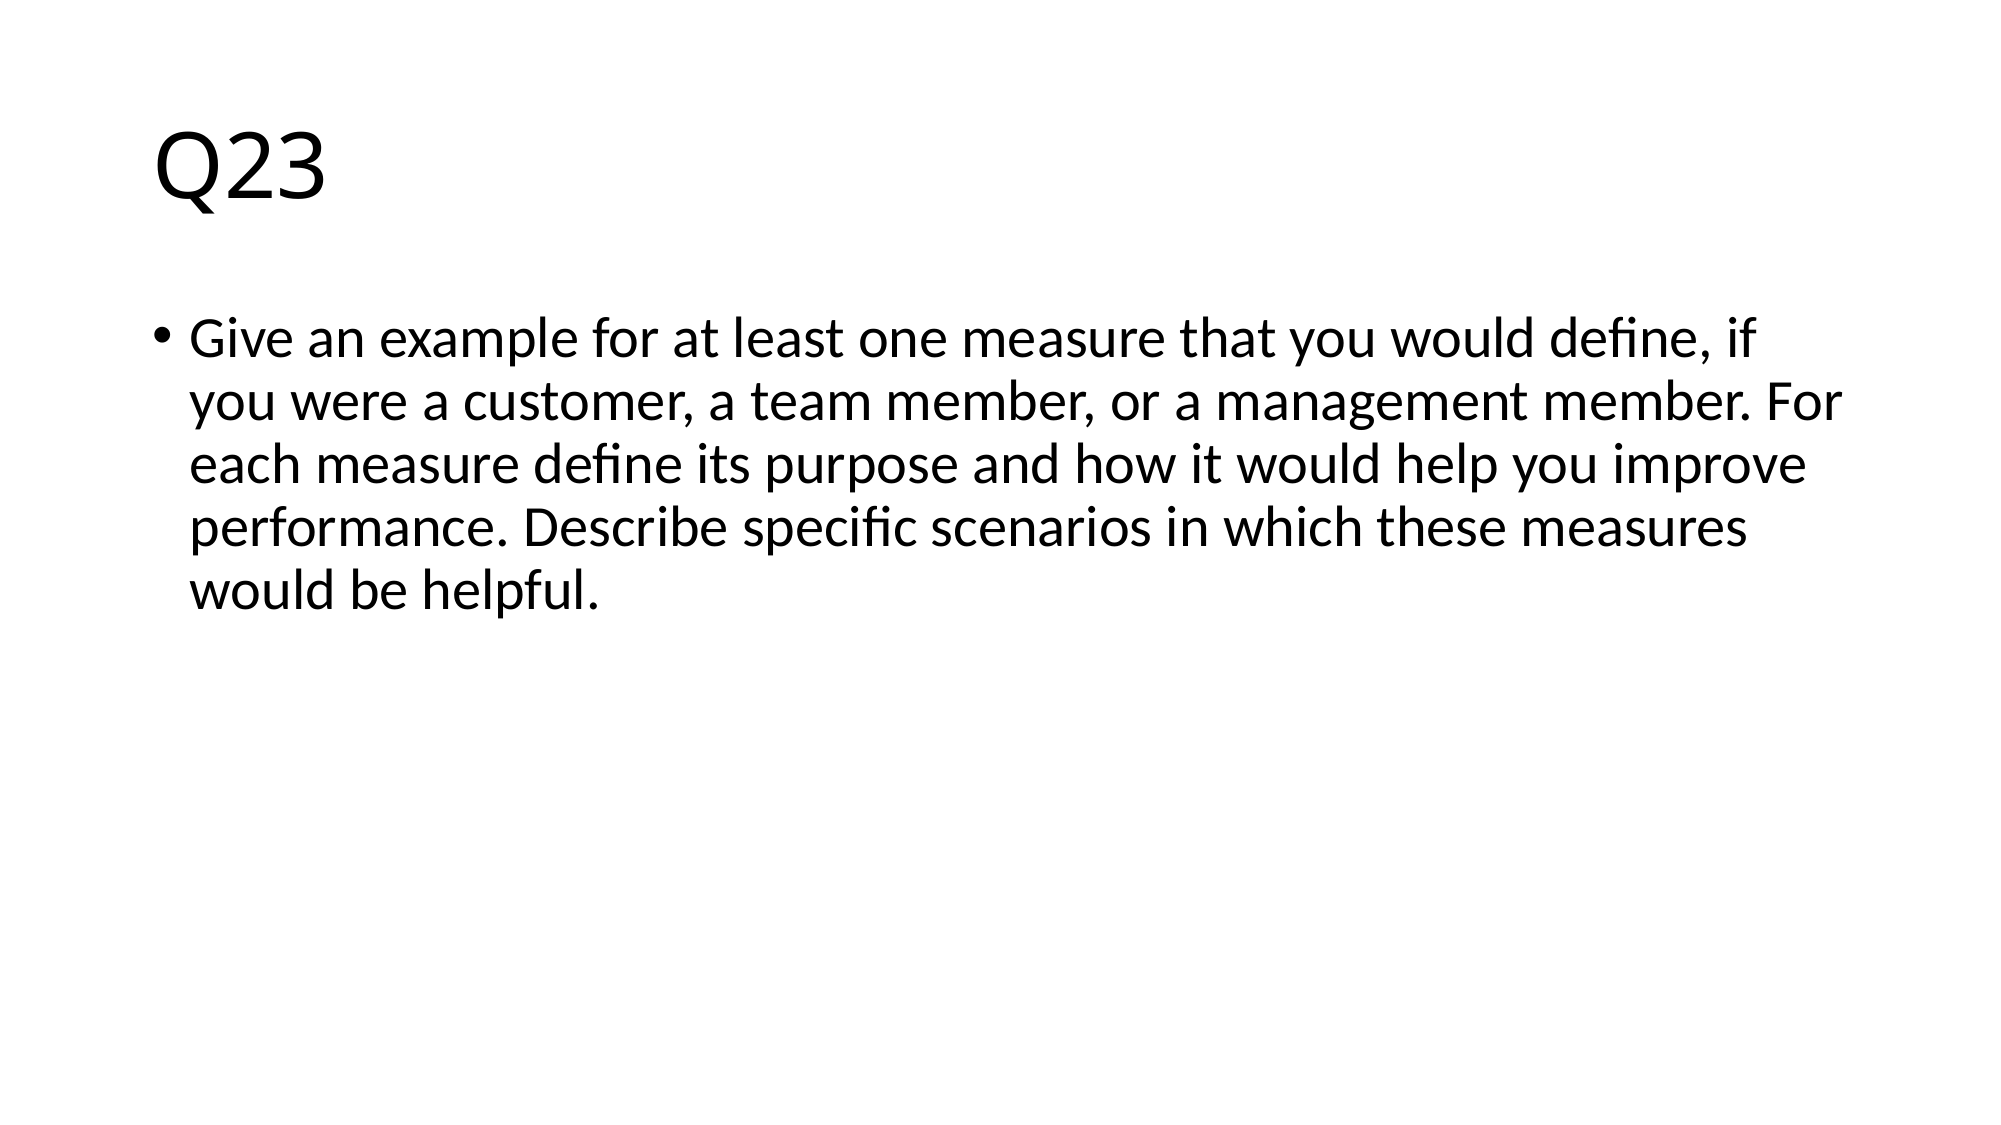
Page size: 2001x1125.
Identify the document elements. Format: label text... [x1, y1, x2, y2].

title Q23 [137, 59, 1863, 278]
list Give an example for at least one measure that you would define, if you were a customer, a team member, or a management member. For each measure define its purpose and how it would help you improve performance. Describe specific scenarios in which these measures would be helpful. [137, 299, 1863, 1014]
